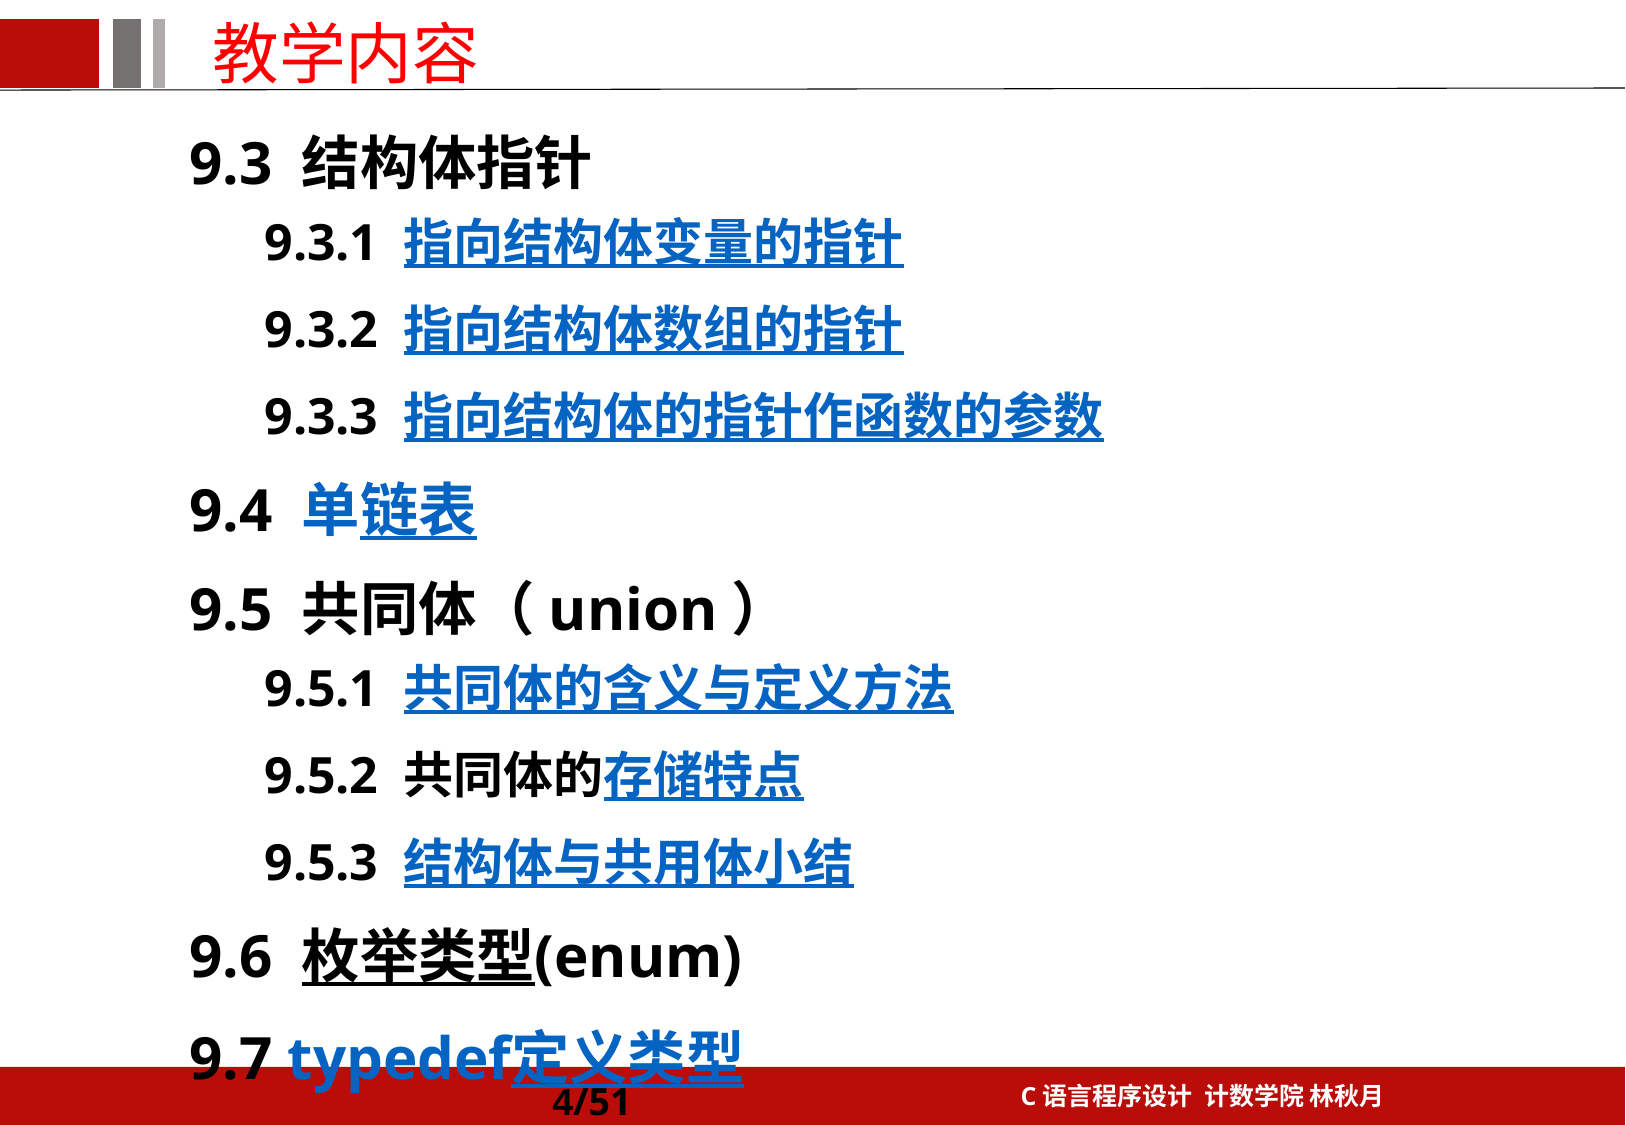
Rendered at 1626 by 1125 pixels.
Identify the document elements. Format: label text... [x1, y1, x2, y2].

text_box 教学内容 [197, 4, 659, 100]
subtitle 9.3 结构体指针 9.3.1 指向结构体变量的指针 9.3.2 指向结构体数组的指针 9.3.3 指向结构体的指针作函数的参数 9.4 单链表 9.5 共同体（union） 9.5.1 共同体的含义与定义方法 9.5.2 共同体的存储特点 9.5.3 结构体与共用体小结 9.6 枚举类型(enum) 9.7 typedef定义类型 [174, 104, 1451, 1101]
